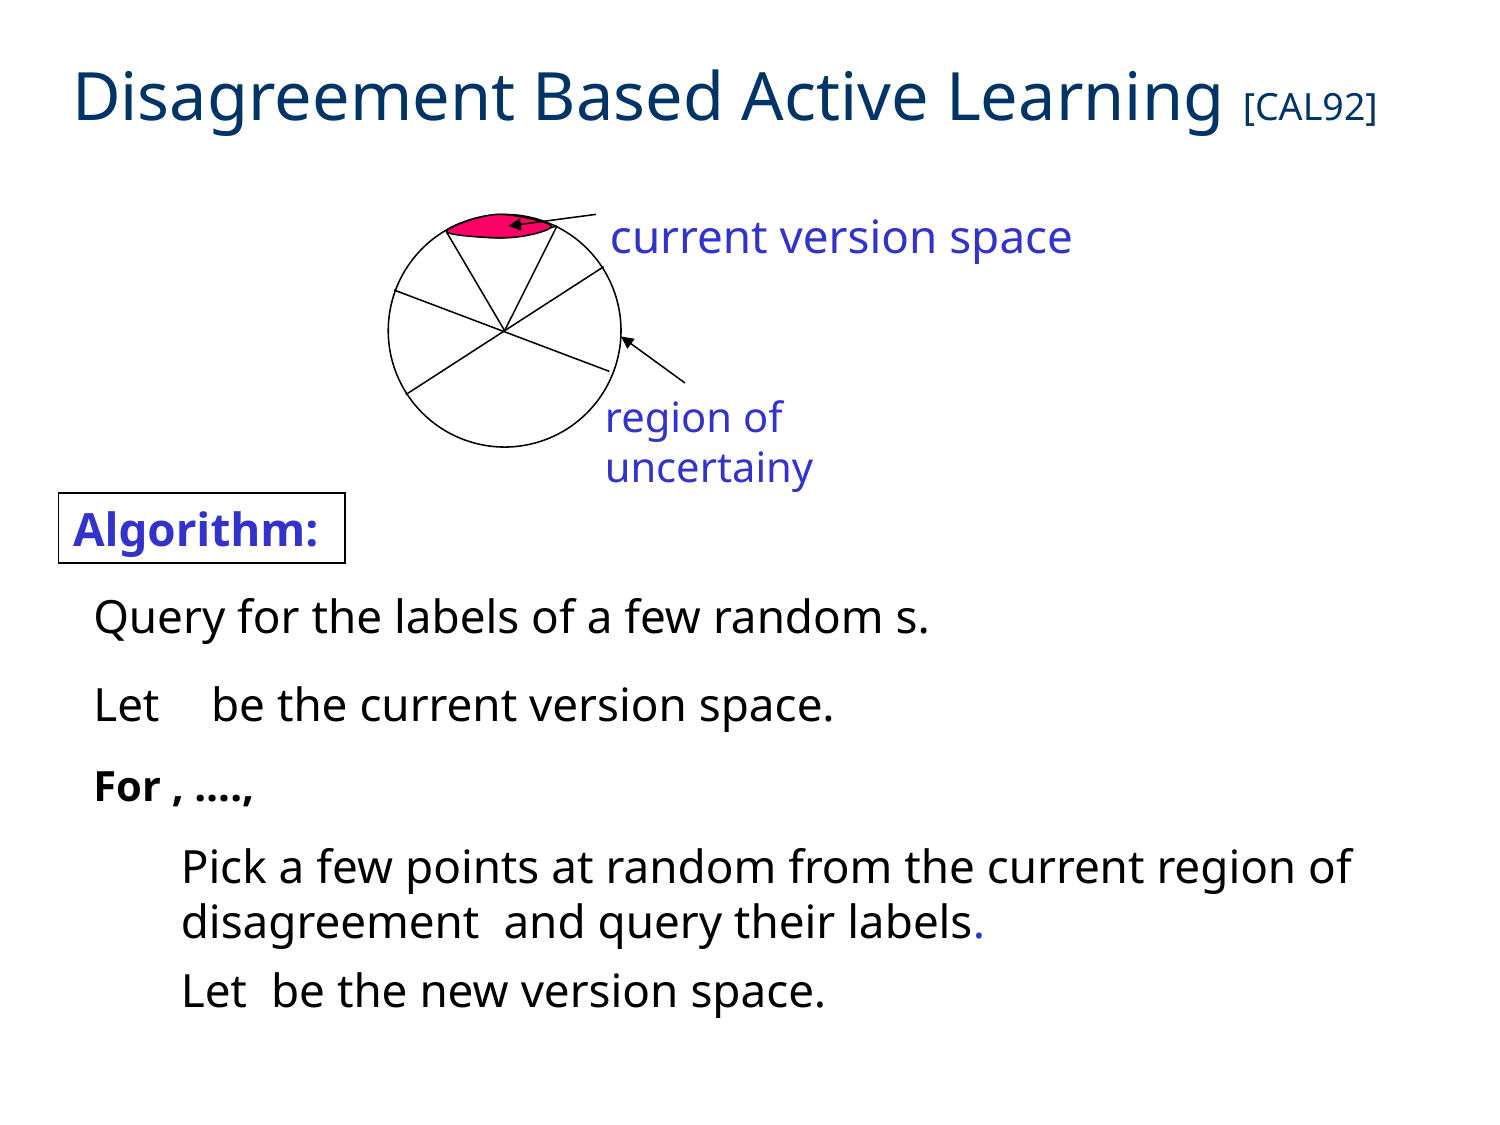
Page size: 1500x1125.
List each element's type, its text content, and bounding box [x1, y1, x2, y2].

text_box Let [78, 667, 954, 743]
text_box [387, 199, 1088, 499]
text_box Algorithm: [58, 493, 346, 563]
title Disagreement Based Active Learning [CAL92] [0, 24, 1463, 163]
